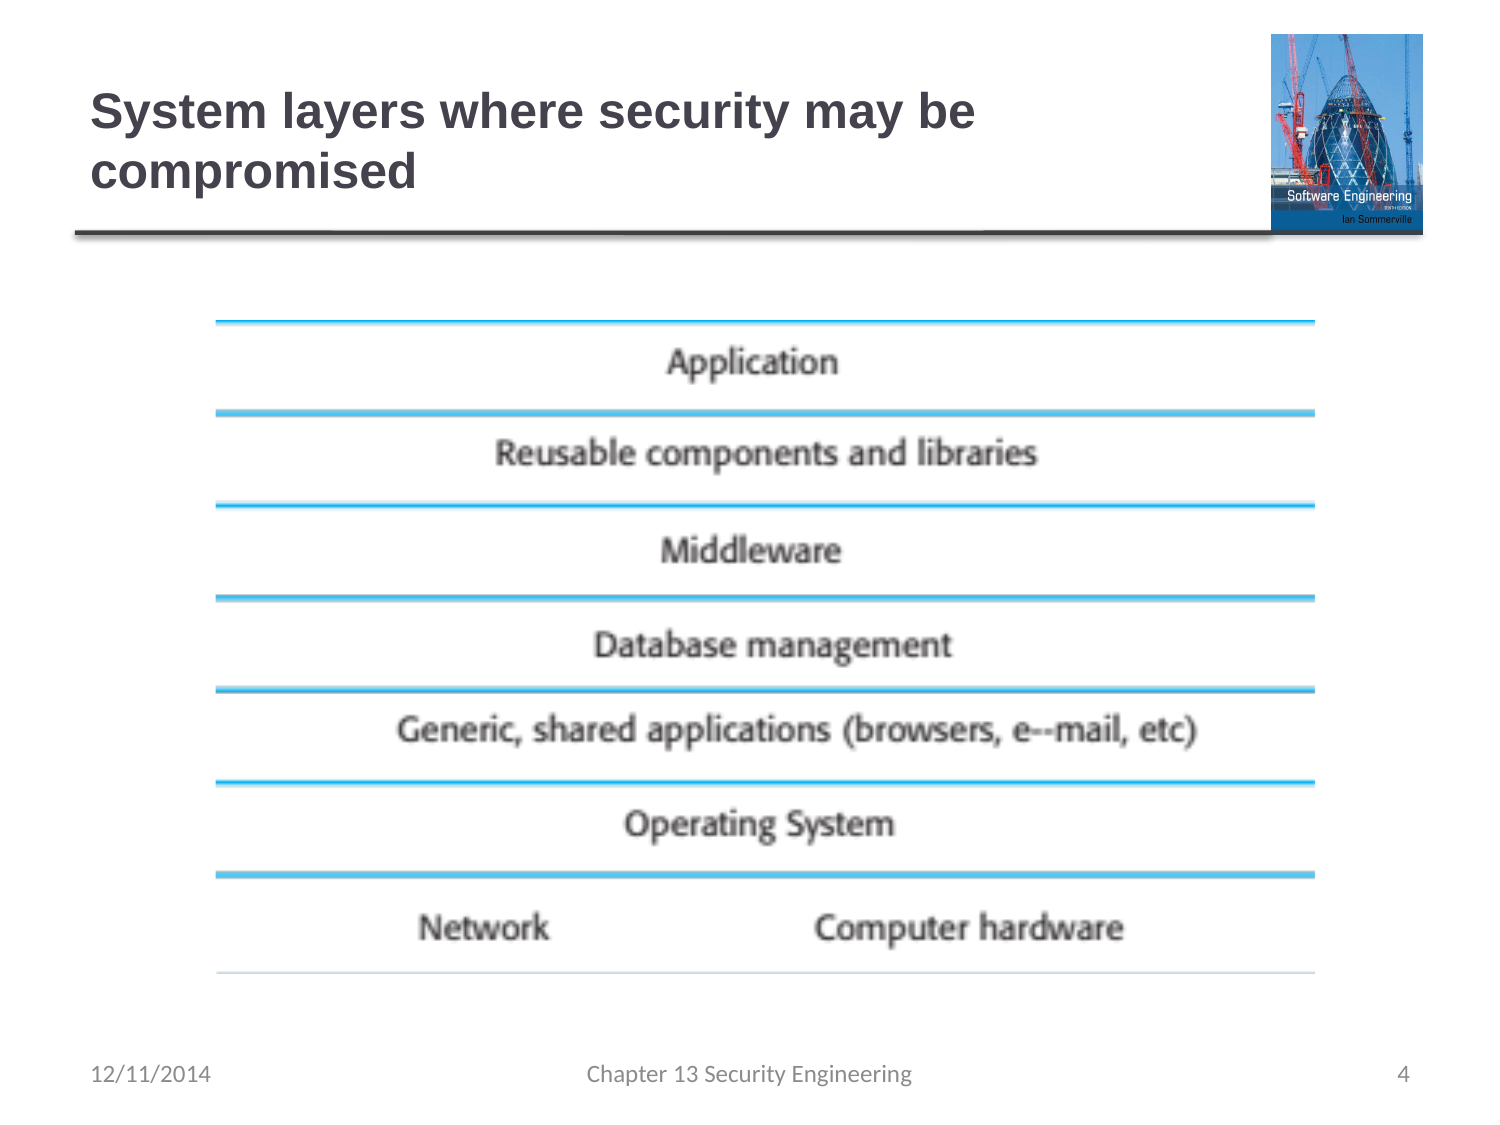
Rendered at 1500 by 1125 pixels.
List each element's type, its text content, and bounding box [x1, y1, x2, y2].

title System layers where security may be compromised [74, 44, 1272, 233]
footer Chapter 13 Security Engineering [512, 1042, 988, 1103]
slide_number 4 [1074, 1042, 1425, 1103]
picture [1271, 34, 1423, 230]
picture [215, 320, 1316, 975]
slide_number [75, 1042, 425, 1103]
